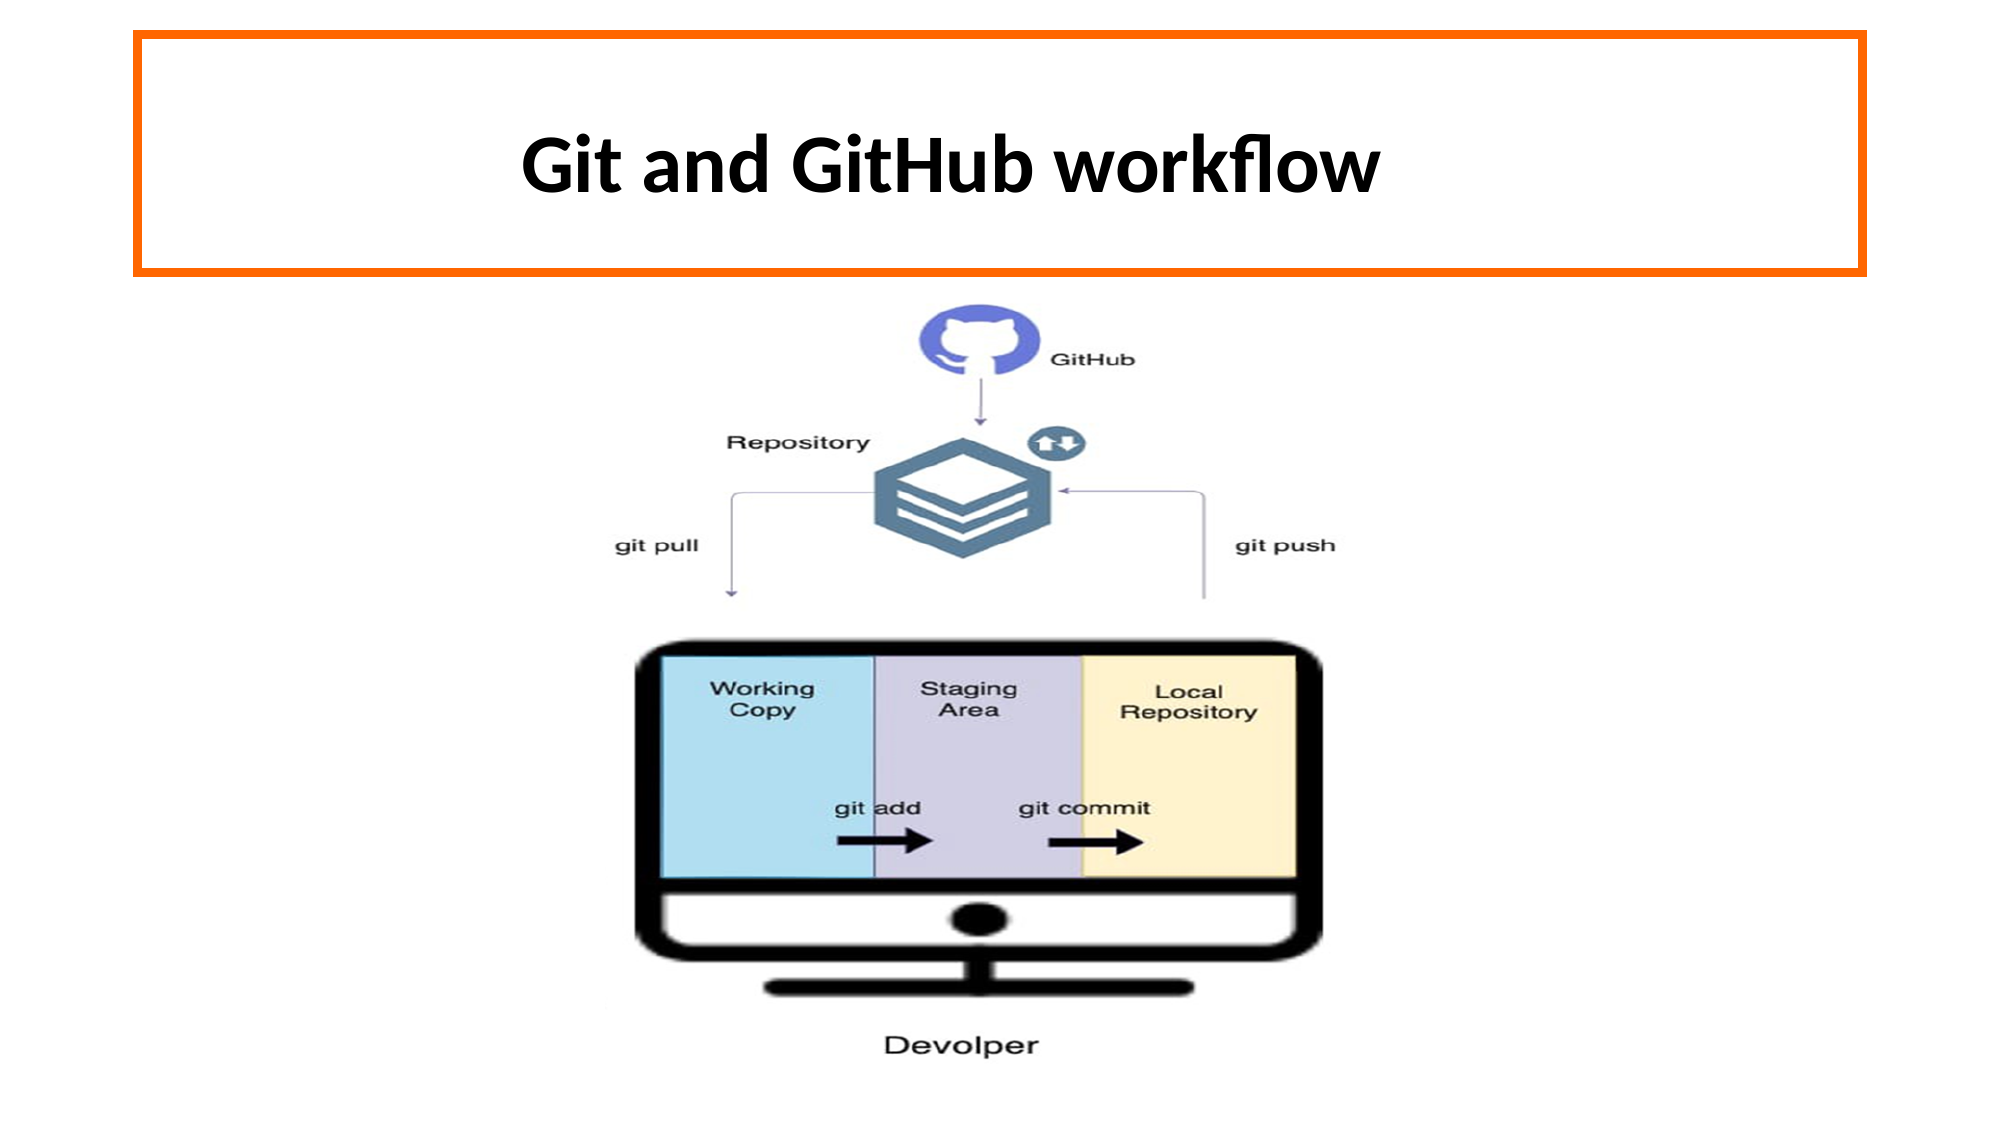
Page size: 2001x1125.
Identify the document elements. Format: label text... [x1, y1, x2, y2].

text_box Git and GitHub workflow [279, 101, 1625, 317]
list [605, 286, 1347, 1085]
text_box [136, 34, 1863, 273]
